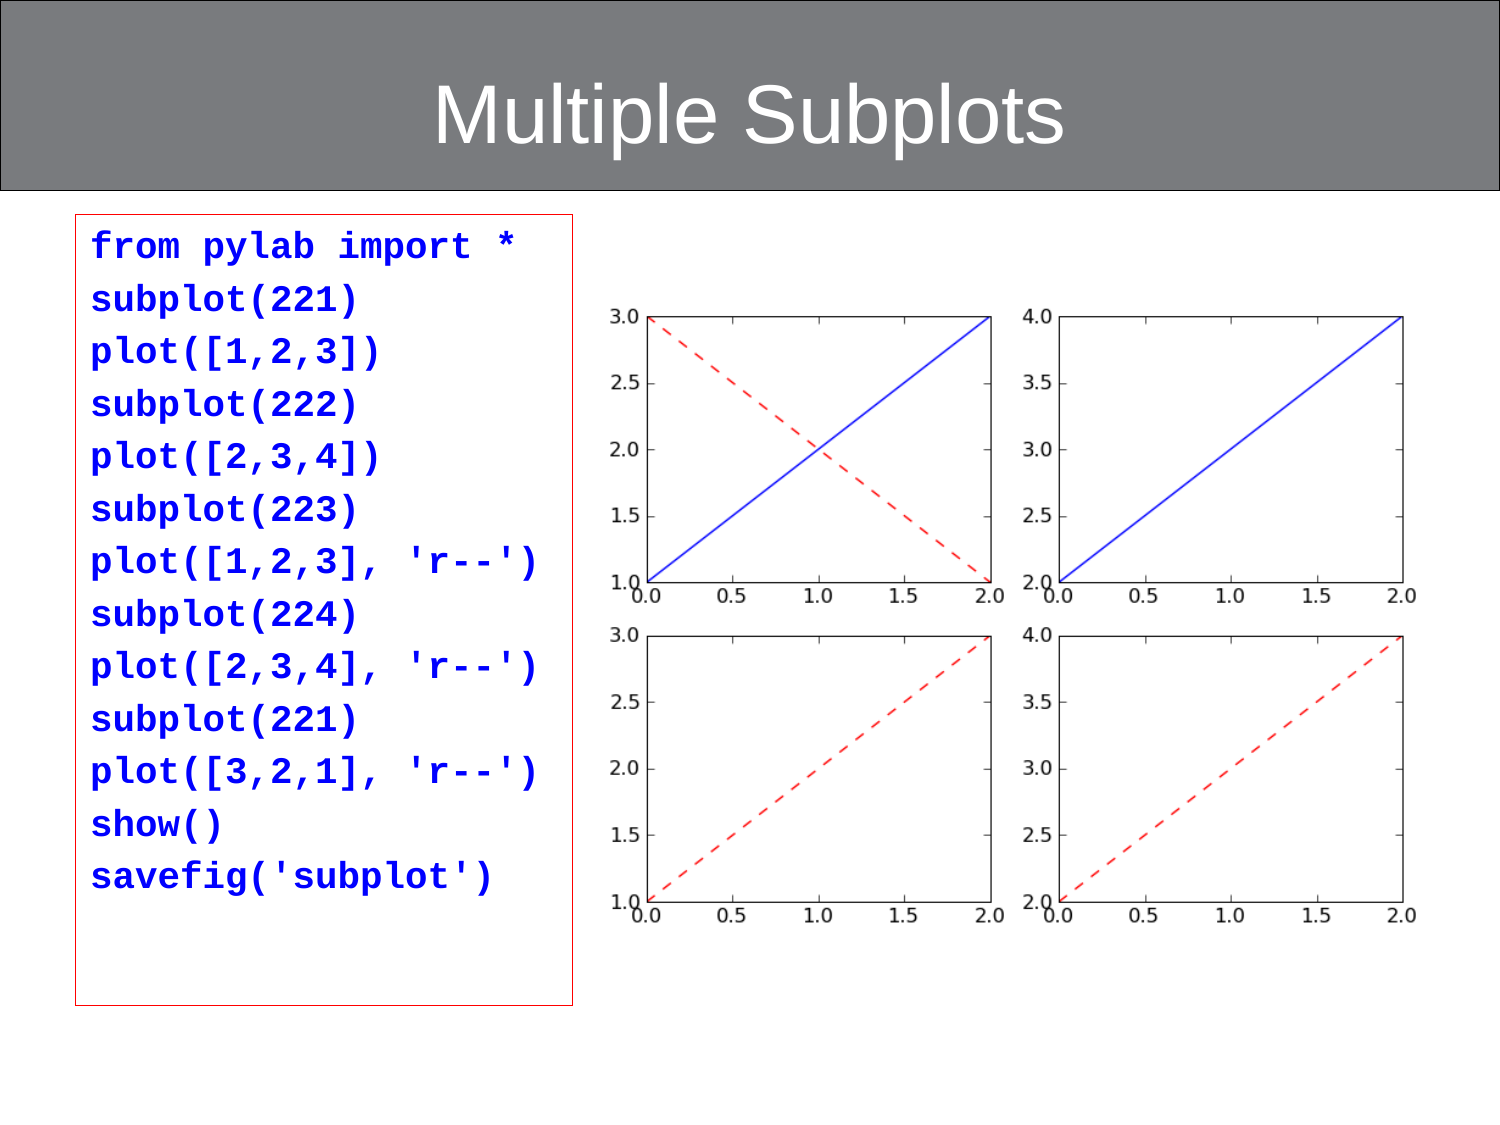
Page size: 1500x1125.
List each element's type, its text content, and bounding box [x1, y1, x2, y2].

picture [524, 243, 1500, 976]
title Multiple Subplots [0, 45, 1500, 175]
list from pylab import * subplot(221) plot([1,2,3]) subplot(222) plot([2,3,4]) subplot(223) plot([1,2,3], 'r--') subplot(224) plot([2,3,4], 'r--') subplot(221) plot([3,2,1], 'r--') show() savefig('subplot') [75, 214, 573, 1006]
